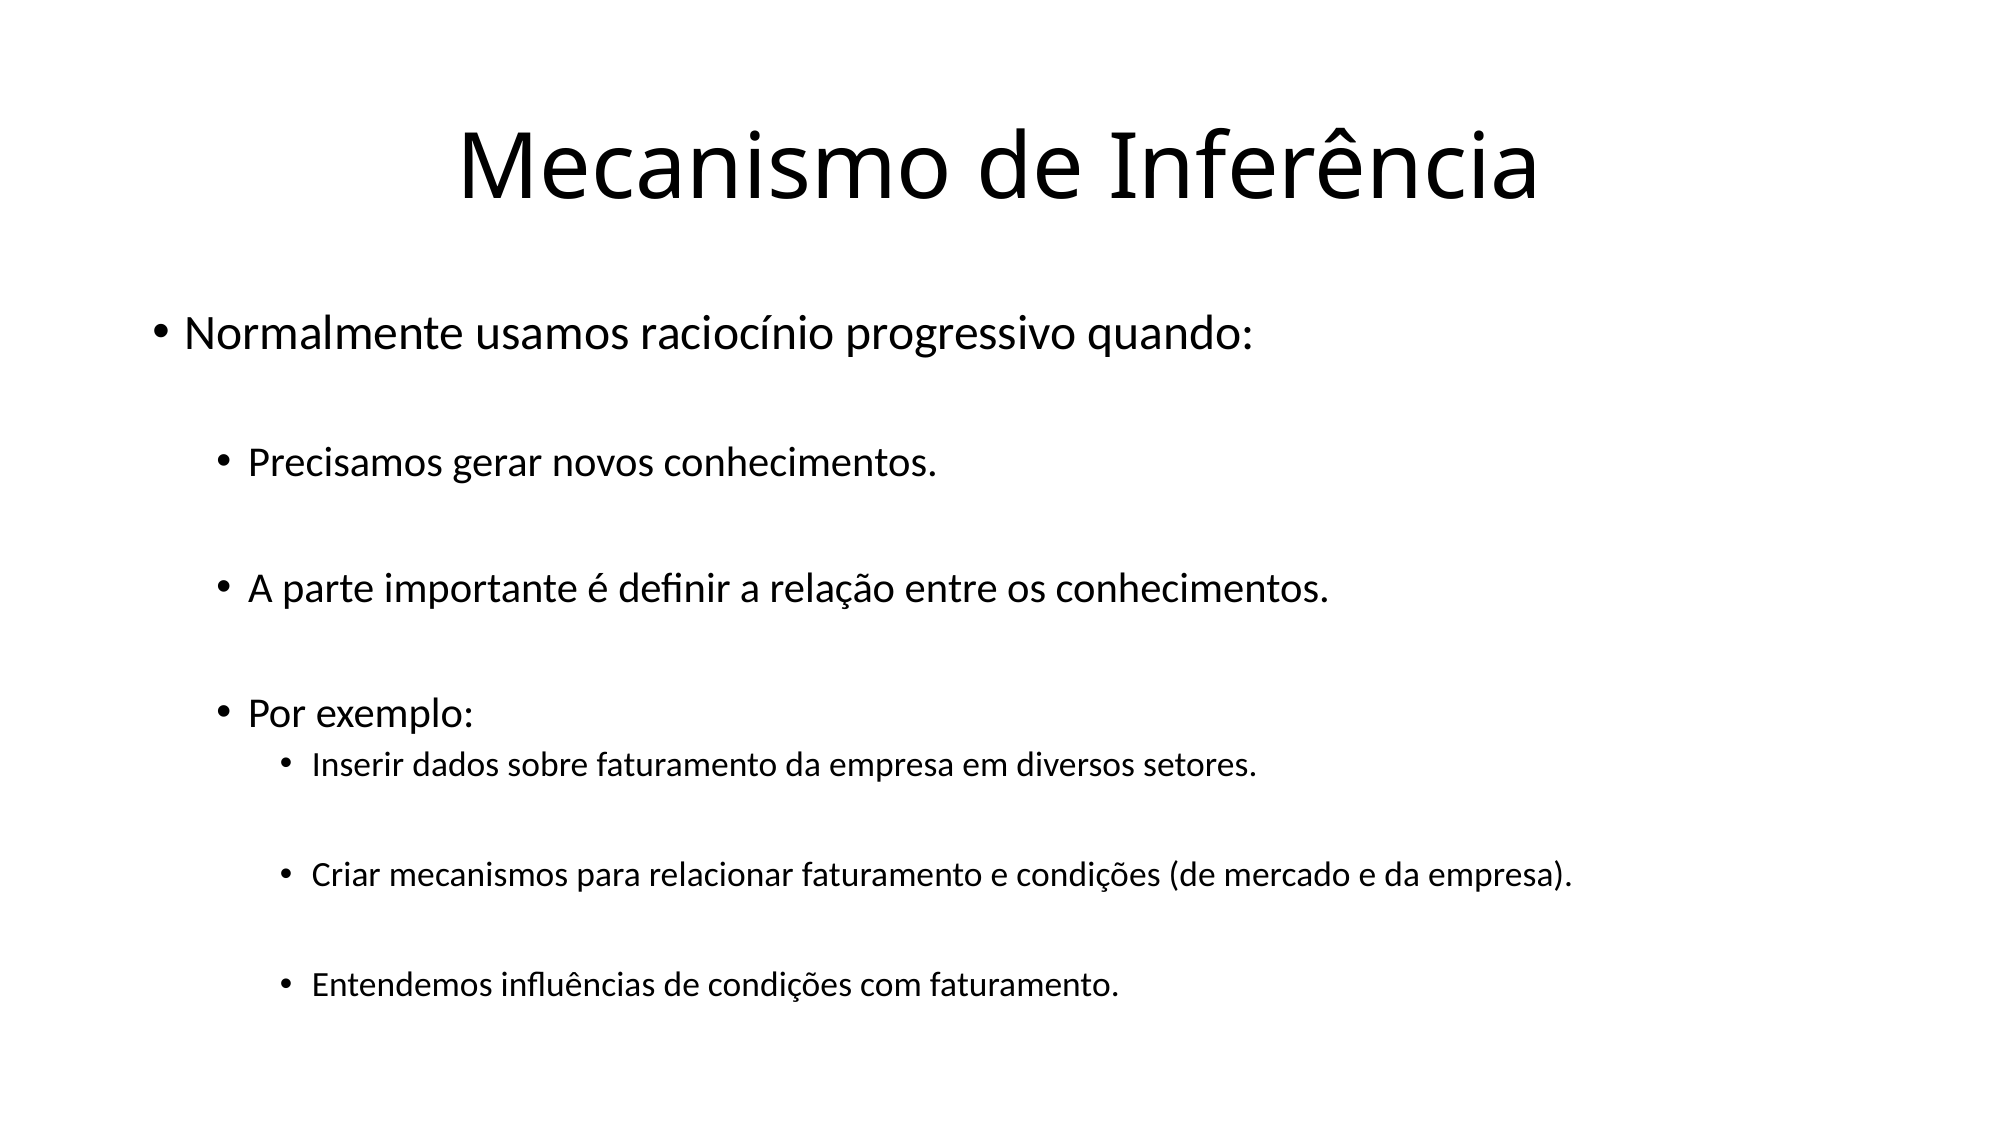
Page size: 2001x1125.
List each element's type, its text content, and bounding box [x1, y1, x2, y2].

title Mecanismo de Inferência [137, 59, 1863, 278]
list Normalmente usamos raciocínio progressivo quando: Precisamos gerar novos conhecimentos. A parte importante é definir a relação entre os conhecimentos. Por exemplo: Inserir dados sobre faturamento da empresa em diversos setores. Criar mecanismos para relacionar faturamento e condições (de mercado e da empresa). Entendemos influências de condições com faturamento. [137, 299, 1863, 1014]
